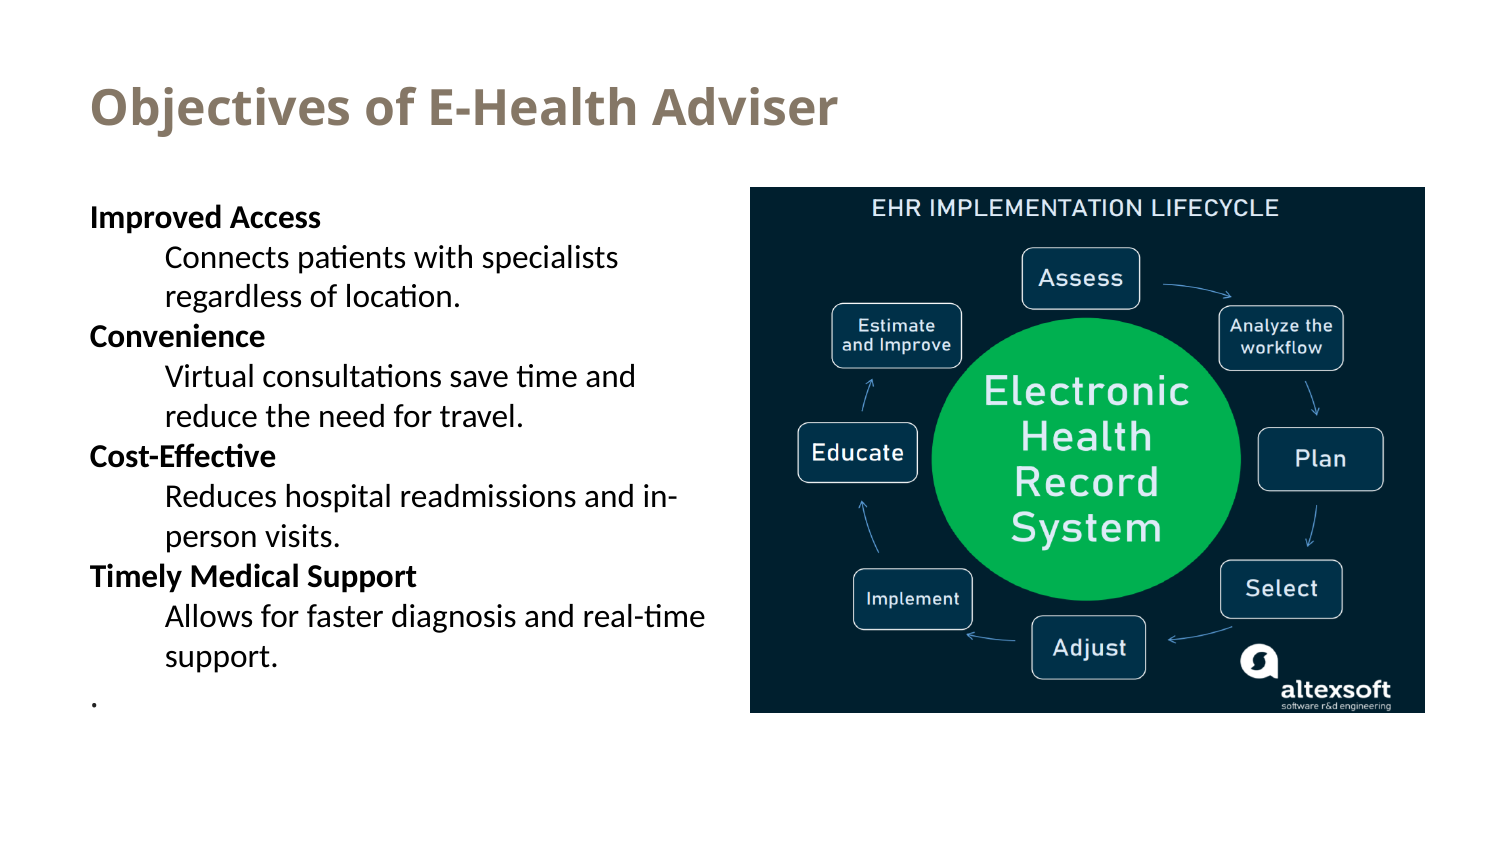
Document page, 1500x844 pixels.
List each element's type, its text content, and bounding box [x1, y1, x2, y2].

text_box Improved Access Connects patients with specialists regardless of location. Convenience Virtual consultations save time and reduce the need for travel. Cost-Effective Reduces hospital readmissions and in-person visits. Timely Medical Support Allows for faster diagnosis and real-time support. . [74, 187, 749, 713]
picture [749, 187, 1425, 713]
text_box Objectives of E-Health Adviser [74, 37, 1425, 173]
